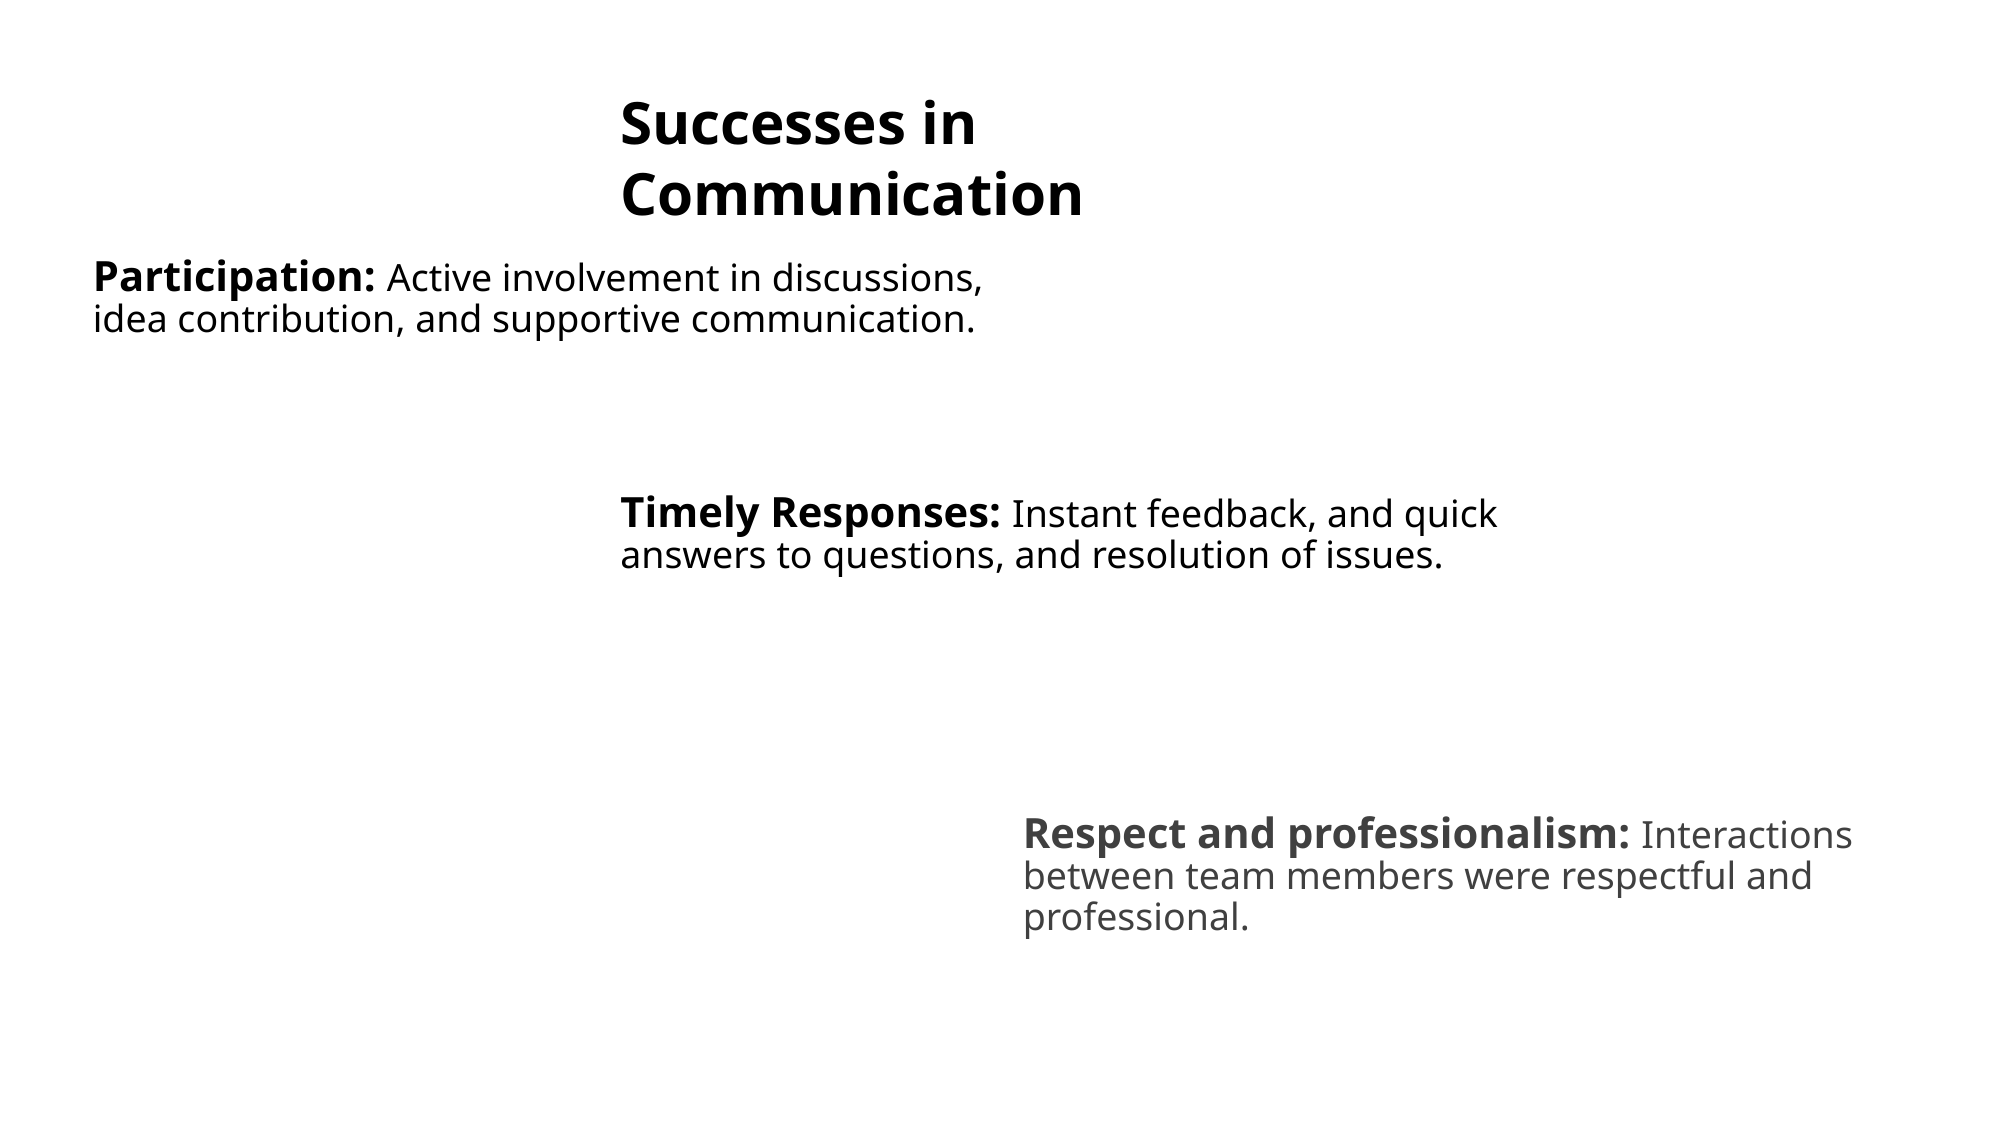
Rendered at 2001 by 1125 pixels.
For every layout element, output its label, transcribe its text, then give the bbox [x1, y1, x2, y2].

list Participation: Active involvement in discussions, idea contribution, and supportive communication. [77, 238, 1060, 415]
text_box Respect and professionalism: Interactions between team members were respectful and professional. [1007, 821, 1967, 1012]
list Timely Responses: Instant feedback, and quick answers to questions, and resolution of issues. [605, 460, 1576, 651]
text_box Successes in Communication [605, 79, 1395, 235]
